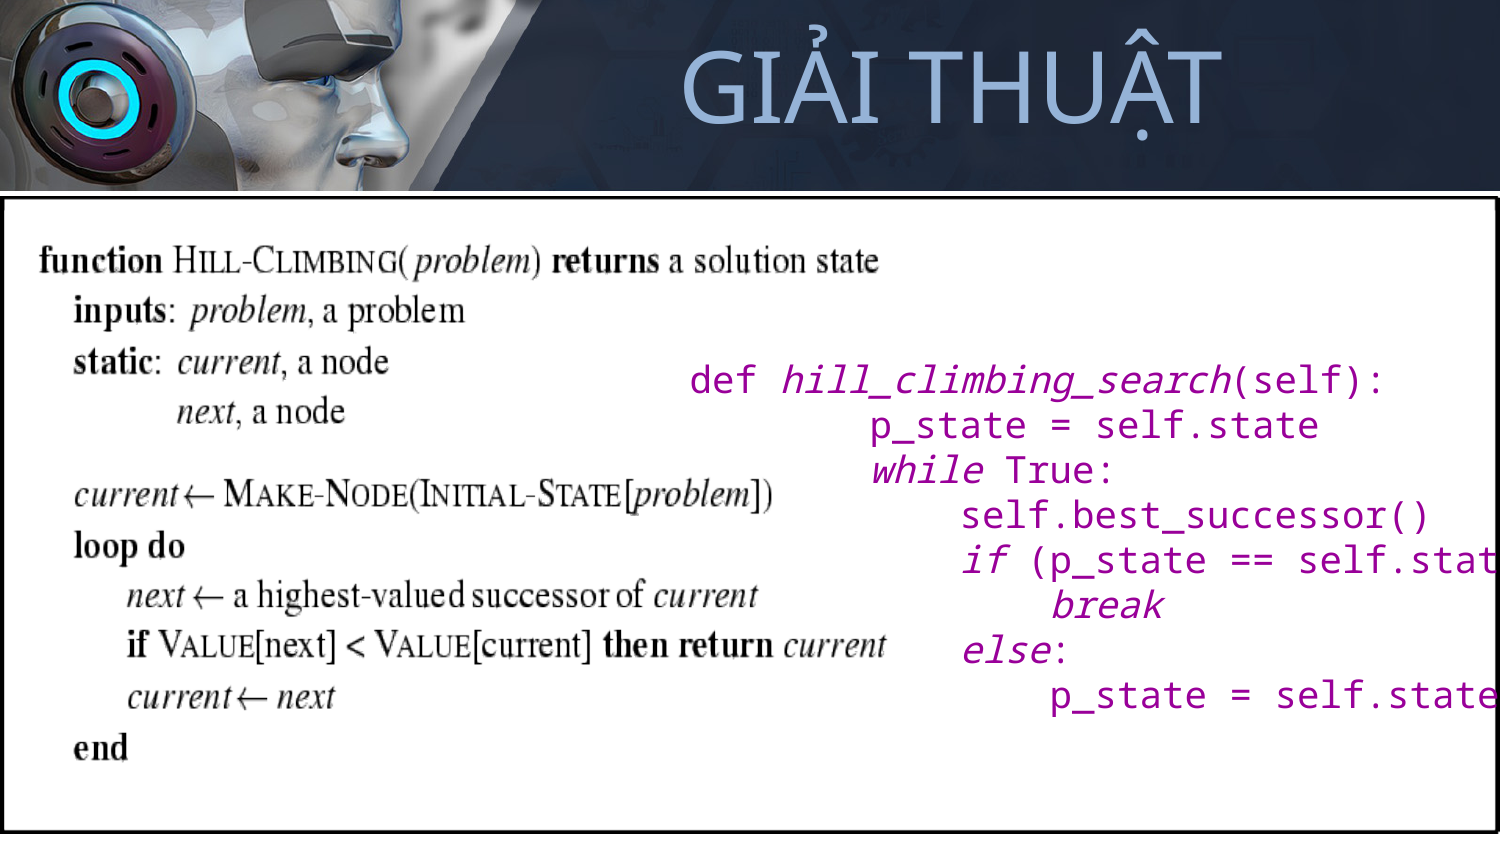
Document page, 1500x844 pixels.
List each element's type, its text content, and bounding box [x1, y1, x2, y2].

picture [0, 0, 1500, 844]
text_box GIẢI THUẬT [449, 21, 1452, 147]
